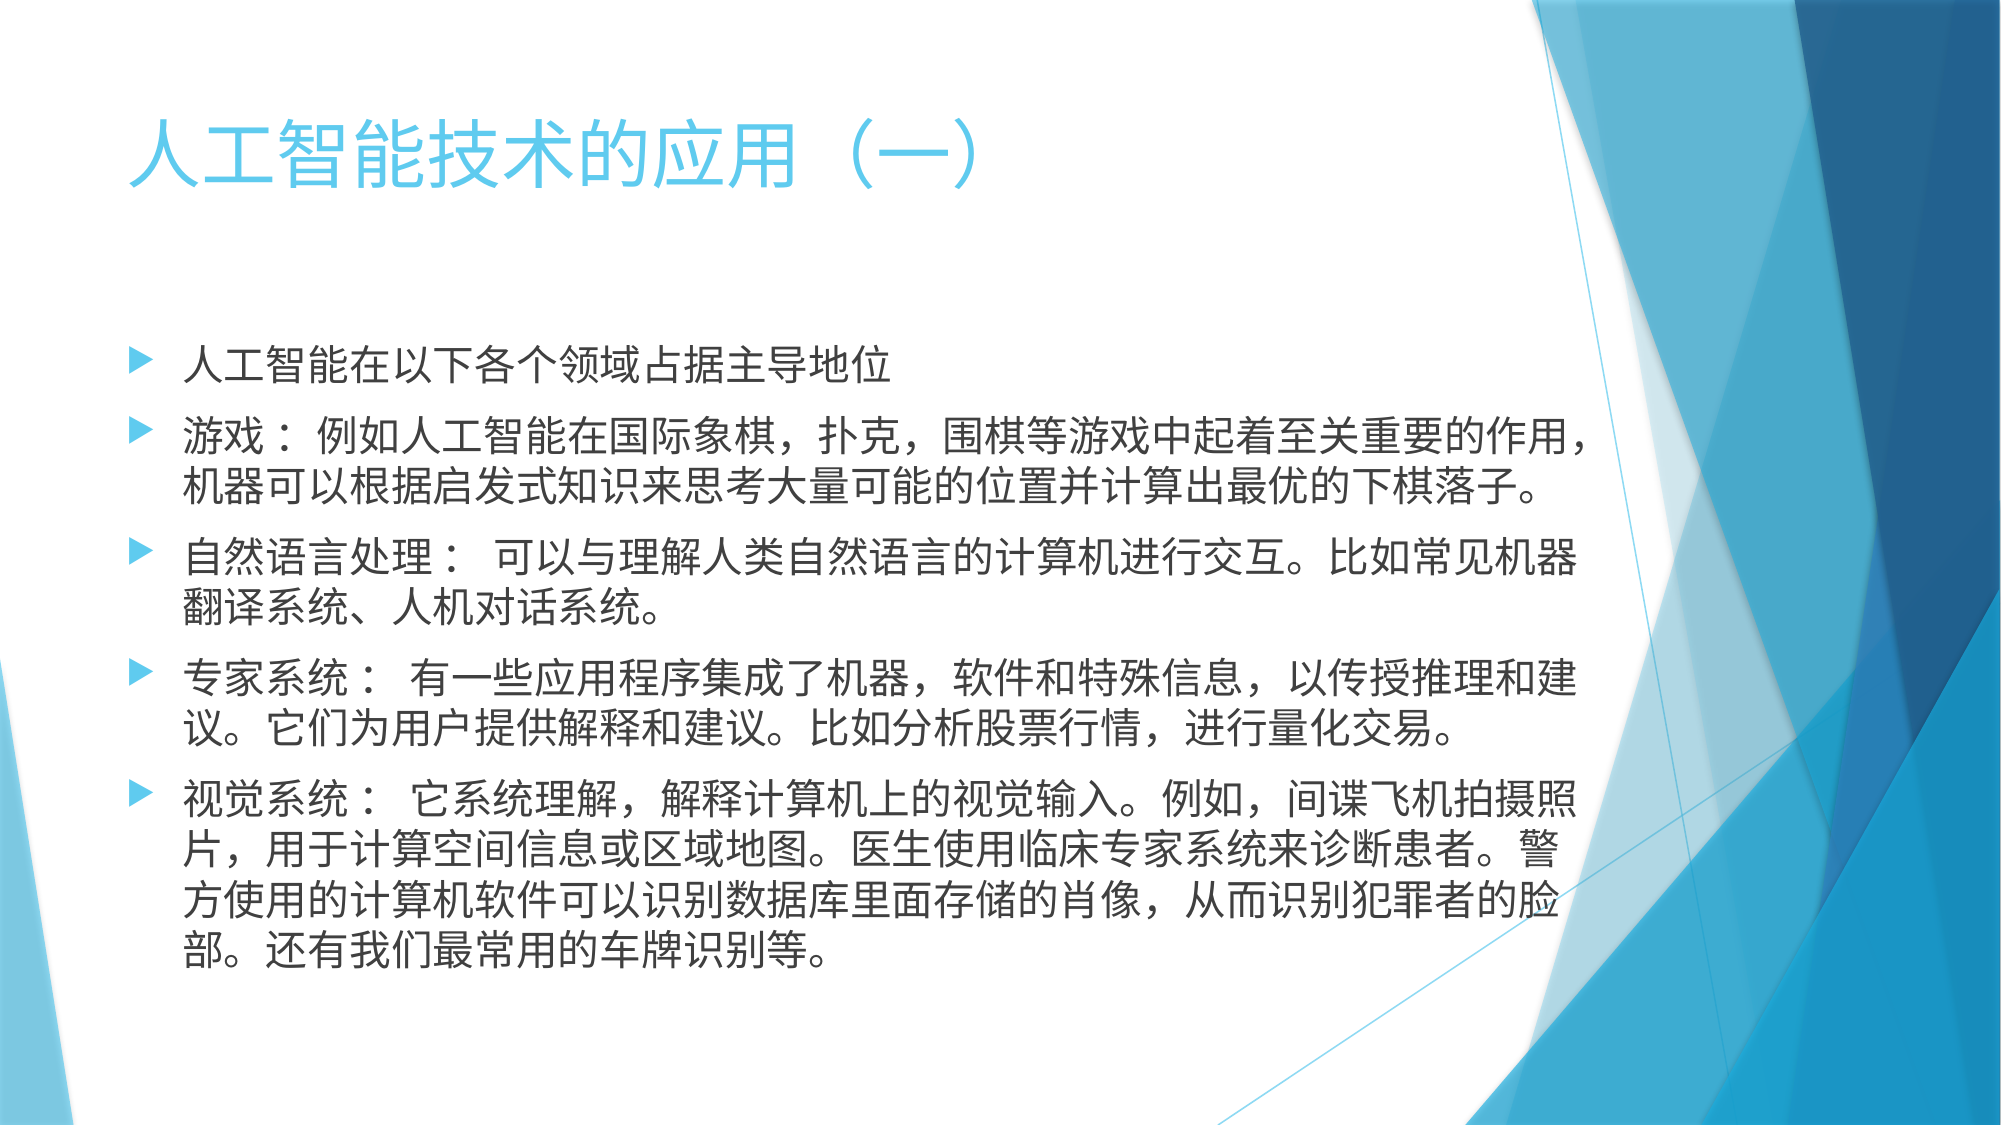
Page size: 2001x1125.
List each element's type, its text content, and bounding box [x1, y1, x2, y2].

title 人工智能技术的应用（一） [111, 99, 1522, 317]
list 人工智能在以下各个领域占据主导地位 游戏 ：例如人工智能在国际象棋，扑克，围棋等游戏中起着至关重要的作用，机器可以根据启发式知识来思考大量可能的位置并计算出最优的下棋落子。 自然语言处理 ： 可以与理解人类自然语言的计算机进行交互。比如常见机器翻译系统、人机对话系统。 专家系统 ： 有一些应用程序集成了机器，软件和特殊信息，以传授推理和建议。它们为用户提供解释和建议。比如分析股票行情，进行量化交易。 视觉系统 ： 它系统理解，解释计算机上的视觉输入。例如，间谍飞机拍摄照片，用于计算空间信息或区域地图。医生使用临床专家系统来诊断患者。警方使用的计算机软件可以识别数据库里面存储的肖像，从而识别犯罪者的脸部。还有我们最常用的车牌识别等。 [111, 331, 1606, 1050]
